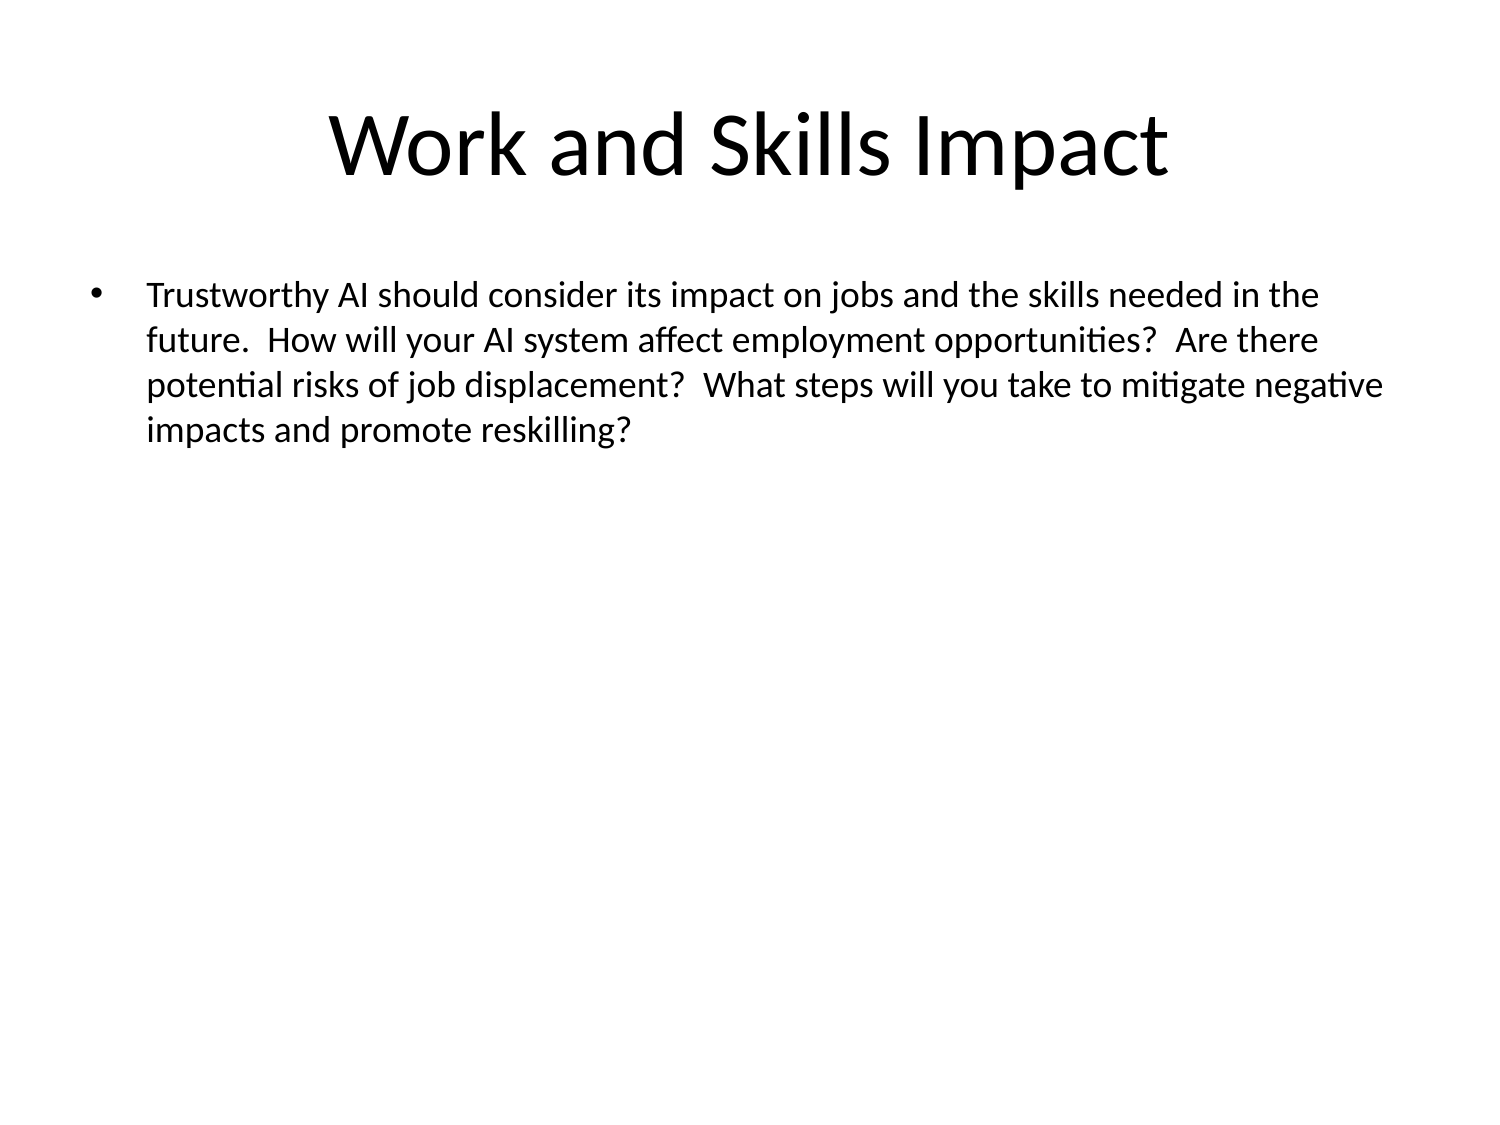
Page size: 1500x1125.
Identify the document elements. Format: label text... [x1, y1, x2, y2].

list Trustworthy AI should consider its impact on jobs and the skills needed in the future. How will your AI system affect employment opportunities? Are there potential risks of job displacement? What steps will you take to mitigate negative impacts and promote reskilling? [75, 262, 1425, 1005]
title Work and Skills Impact [75, 45, 1425, 233]
